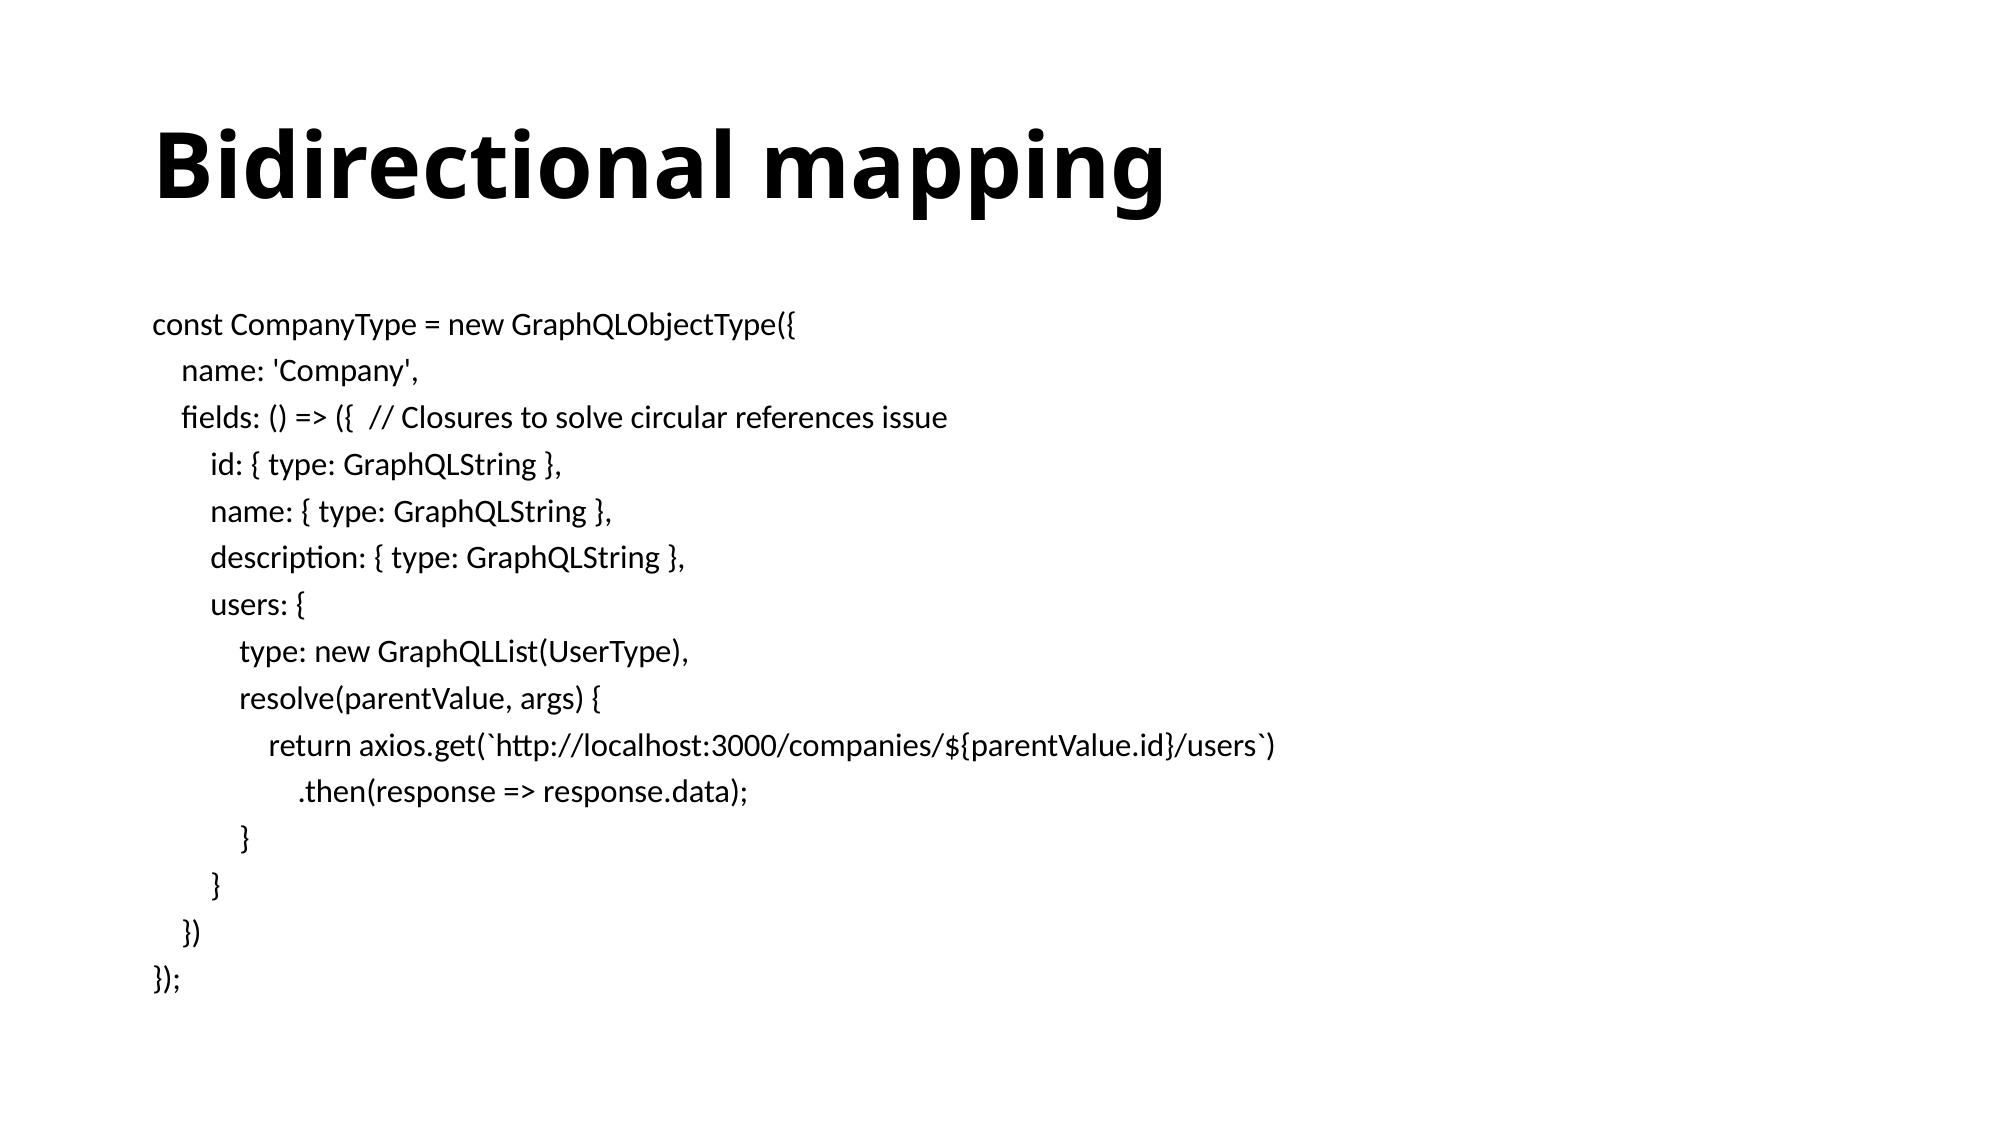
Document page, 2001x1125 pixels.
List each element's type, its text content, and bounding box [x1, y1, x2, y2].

list const CompanyType = new GraphQLObjectType({ name: 'Company', fields: () => ({ // Closures to solve circular references issue id: { type: GraphQLString }, name: { type: GraphQLString }, description: { type: GraphQLString }, users: { type: new GraphQLList(UserType), resolve(parentValue, args) { return axios.get(`http://localhost:3000/companies/${parentValue.id}/users`) .then(response => response.data); } } }) }); [137, 299, 1863, 1014]
title Bidirectional mapping [137, 59, 1863, 278]
